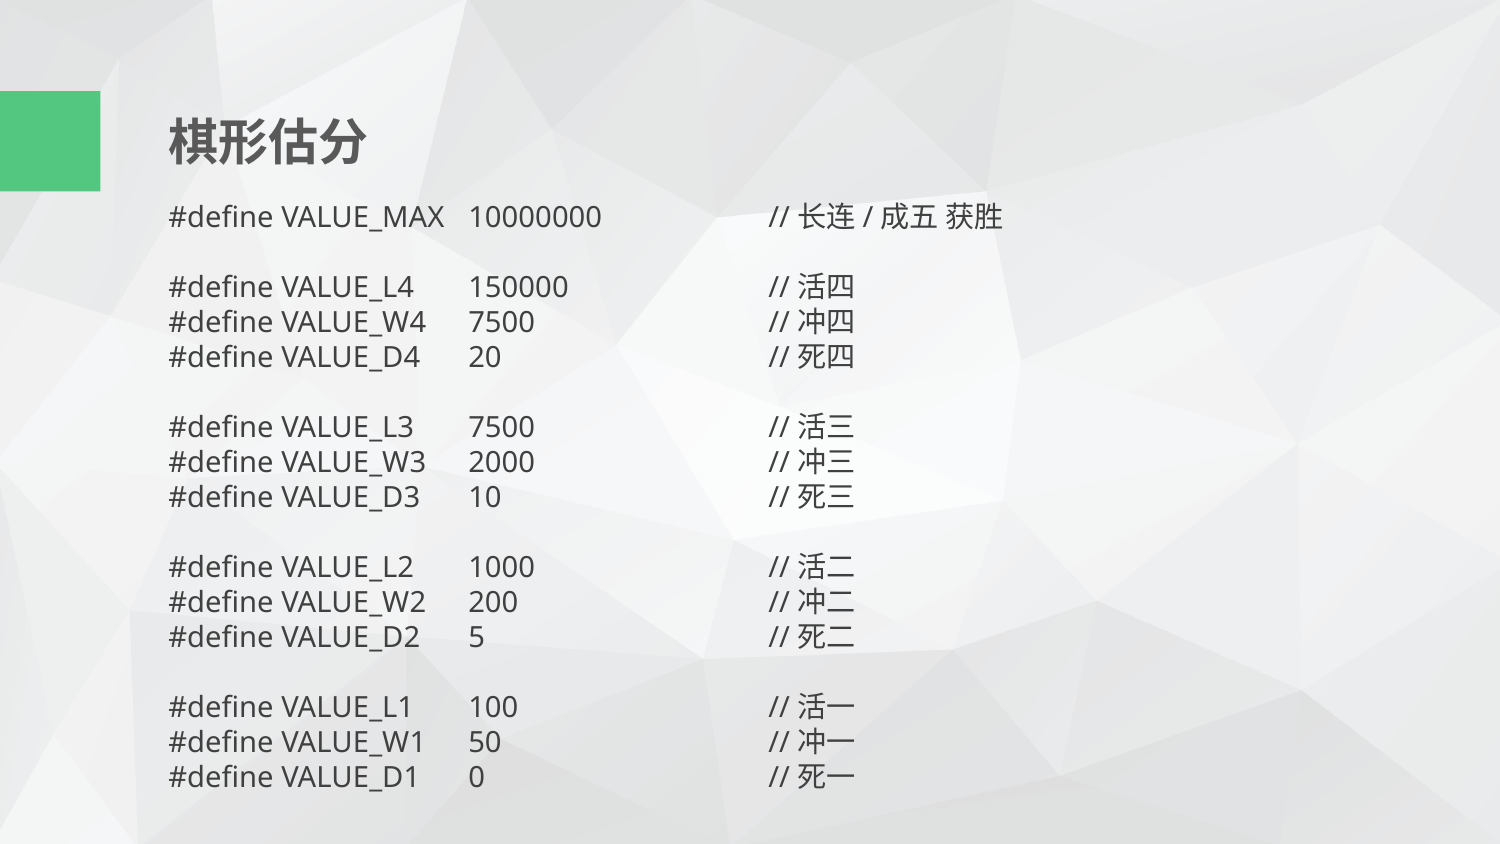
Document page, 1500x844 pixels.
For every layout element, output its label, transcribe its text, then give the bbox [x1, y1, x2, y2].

text_box [0, 89, 102, 193]
text_box #define VALUE_MAX 10000000 //长连/成五 获胜 #define VALUE_L4 150000 //活四 #define VALUE_W4 7500 //冲四 #define VALUE_D4 20 //死四 #define VALUE_L3 7500 //活三 #define VALUE_W3 2000 //冲三 #define VALUE_D3 10 //死三 #define VALUE_L2 1000 //活二 #define VALUE_W2 200 //冲二 #define VALUE_D2 5 //死二 #define VALUE_L1 100 //活一 #define VALUE_W1 50 //冲一 #define VALUE_D1 0 //死一 [153, 191, 1353, 801]
text_box 棋形估分 [153, 103, 550, 179]
picture [0, 0, 1500, 844]
